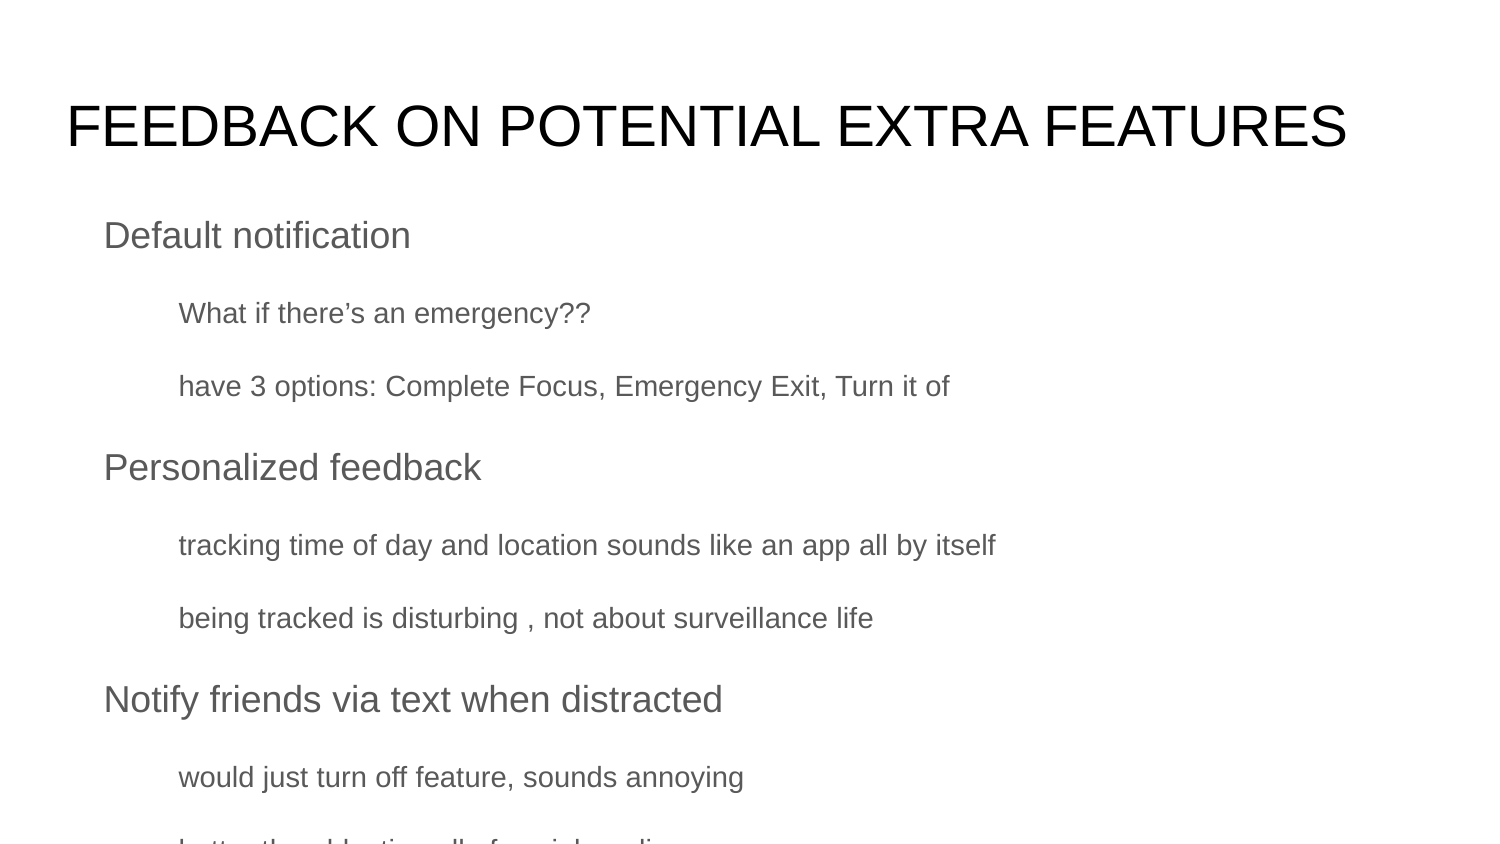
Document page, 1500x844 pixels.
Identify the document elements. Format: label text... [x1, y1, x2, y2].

list Default notification What if there’s an emergency?? have 3 options: Complete Focus, Emergency Exit, Turn it of Personalized feedback tracking time of day and location sounds like an app all by itself being tracked is disturbing , not about surveillance life Notify friends via text when distracted would just turn off feature, sounds annoying better than blasting all of social media [51, 189, 1449, 750]
title FEEDBACK ON POTENTIAL EXTRA FEATURES [51, 72, 1449, 167]
